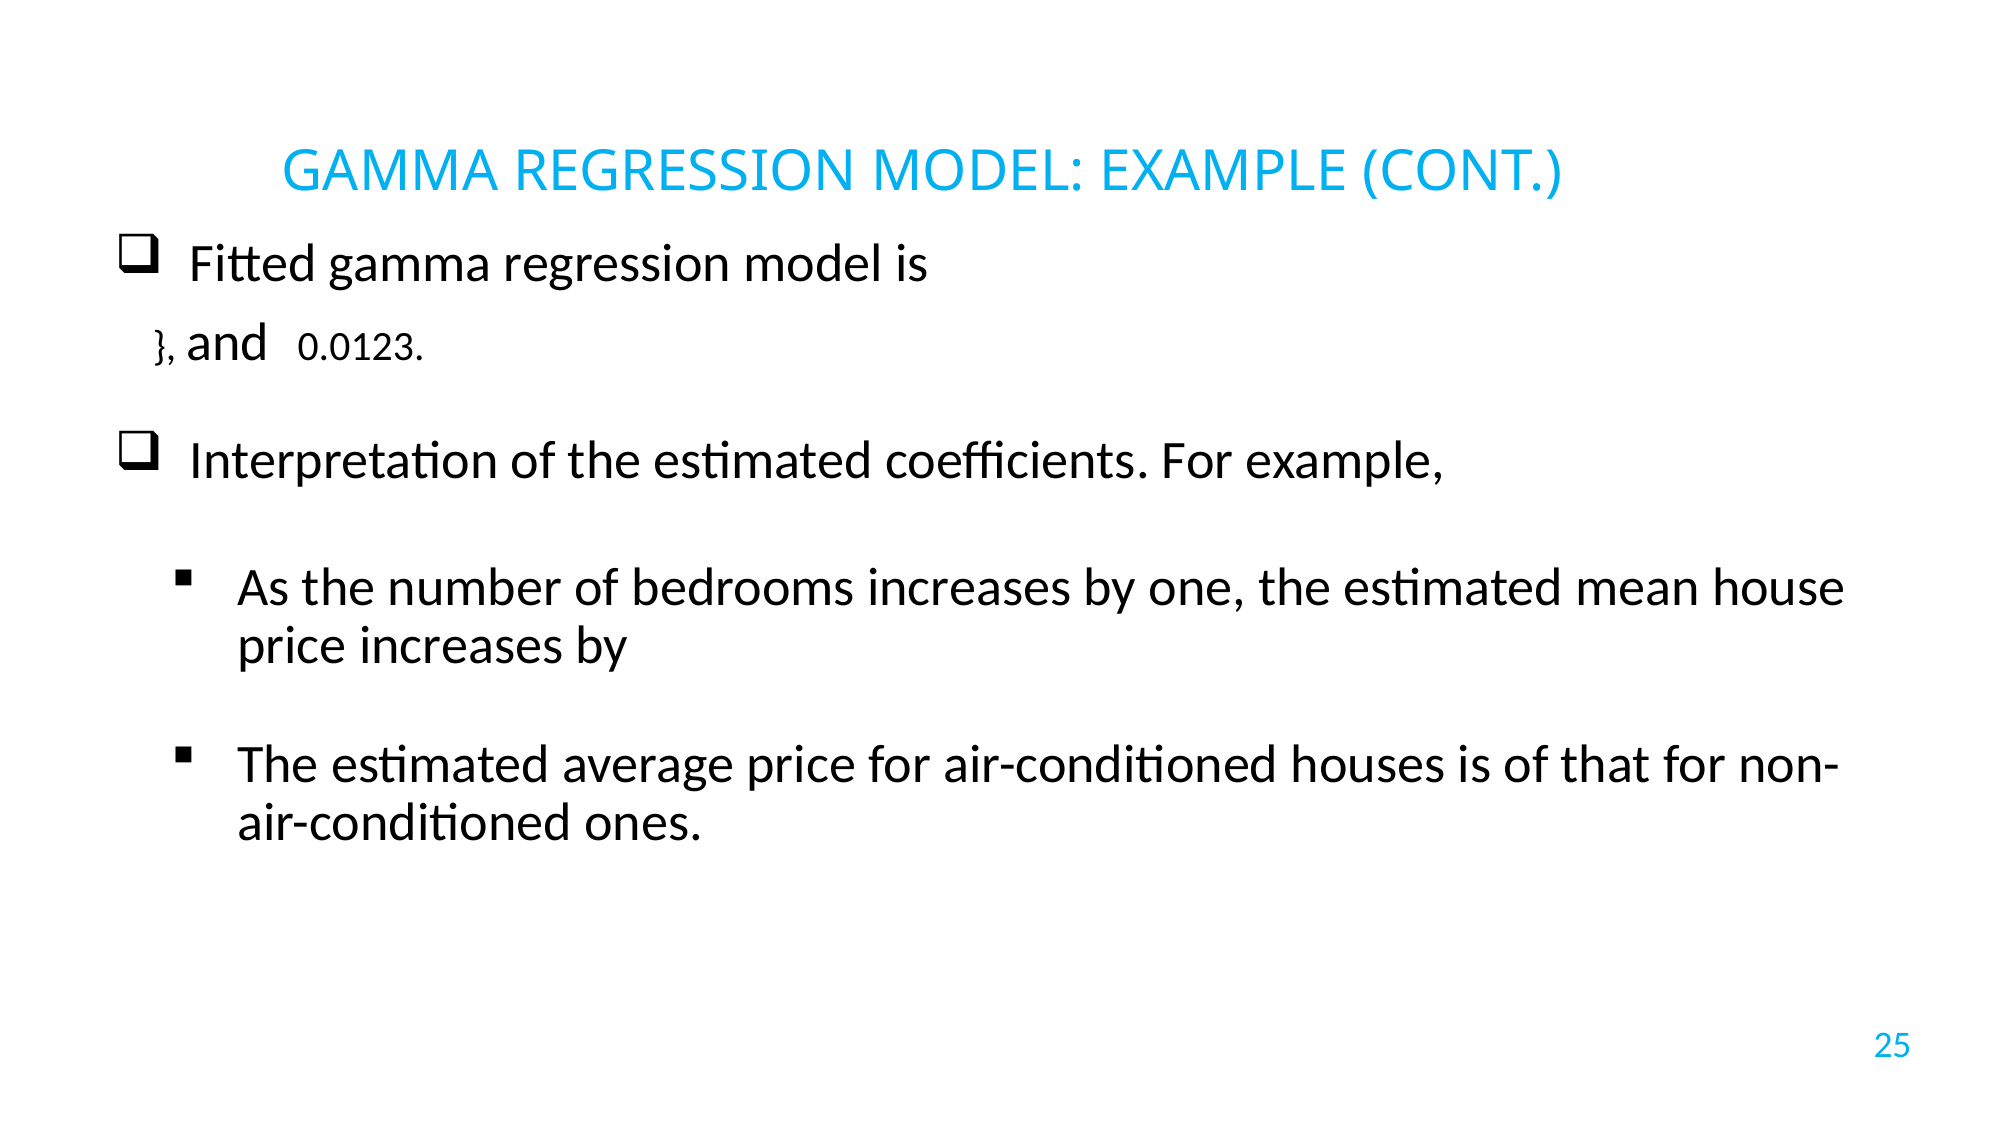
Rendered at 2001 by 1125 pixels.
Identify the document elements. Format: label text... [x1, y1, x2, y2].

slide_number 25 [1814, 1012, 1927, 1073]
text_box GAMMA REGRESSION MODEL: EXAMPLE (CONT.) [266, 64, 1620, 209]
